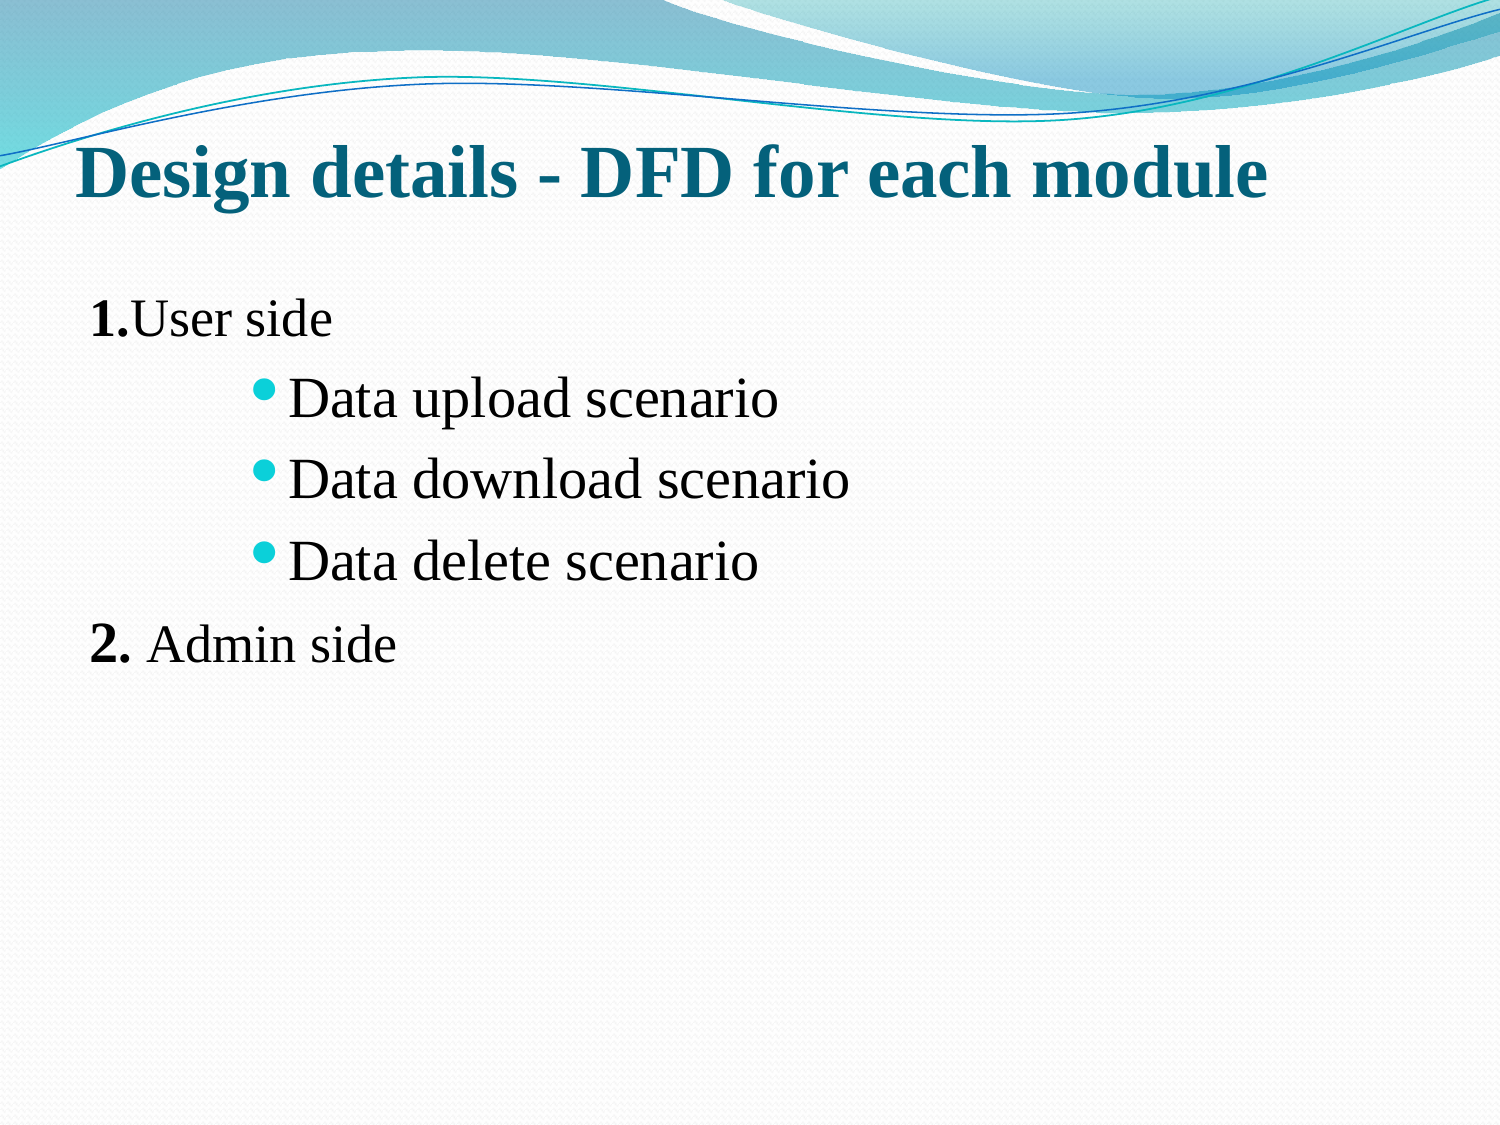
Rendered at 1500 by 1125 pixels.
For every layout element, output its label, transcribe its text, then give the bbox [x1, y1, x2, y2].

title Design details - DFD for each module [75, 115, 1425, 199]
list 1.User side Data upload scenario Data download scenario Data delete scenario 2. Admin side [75, 199, 1425, 1005]
